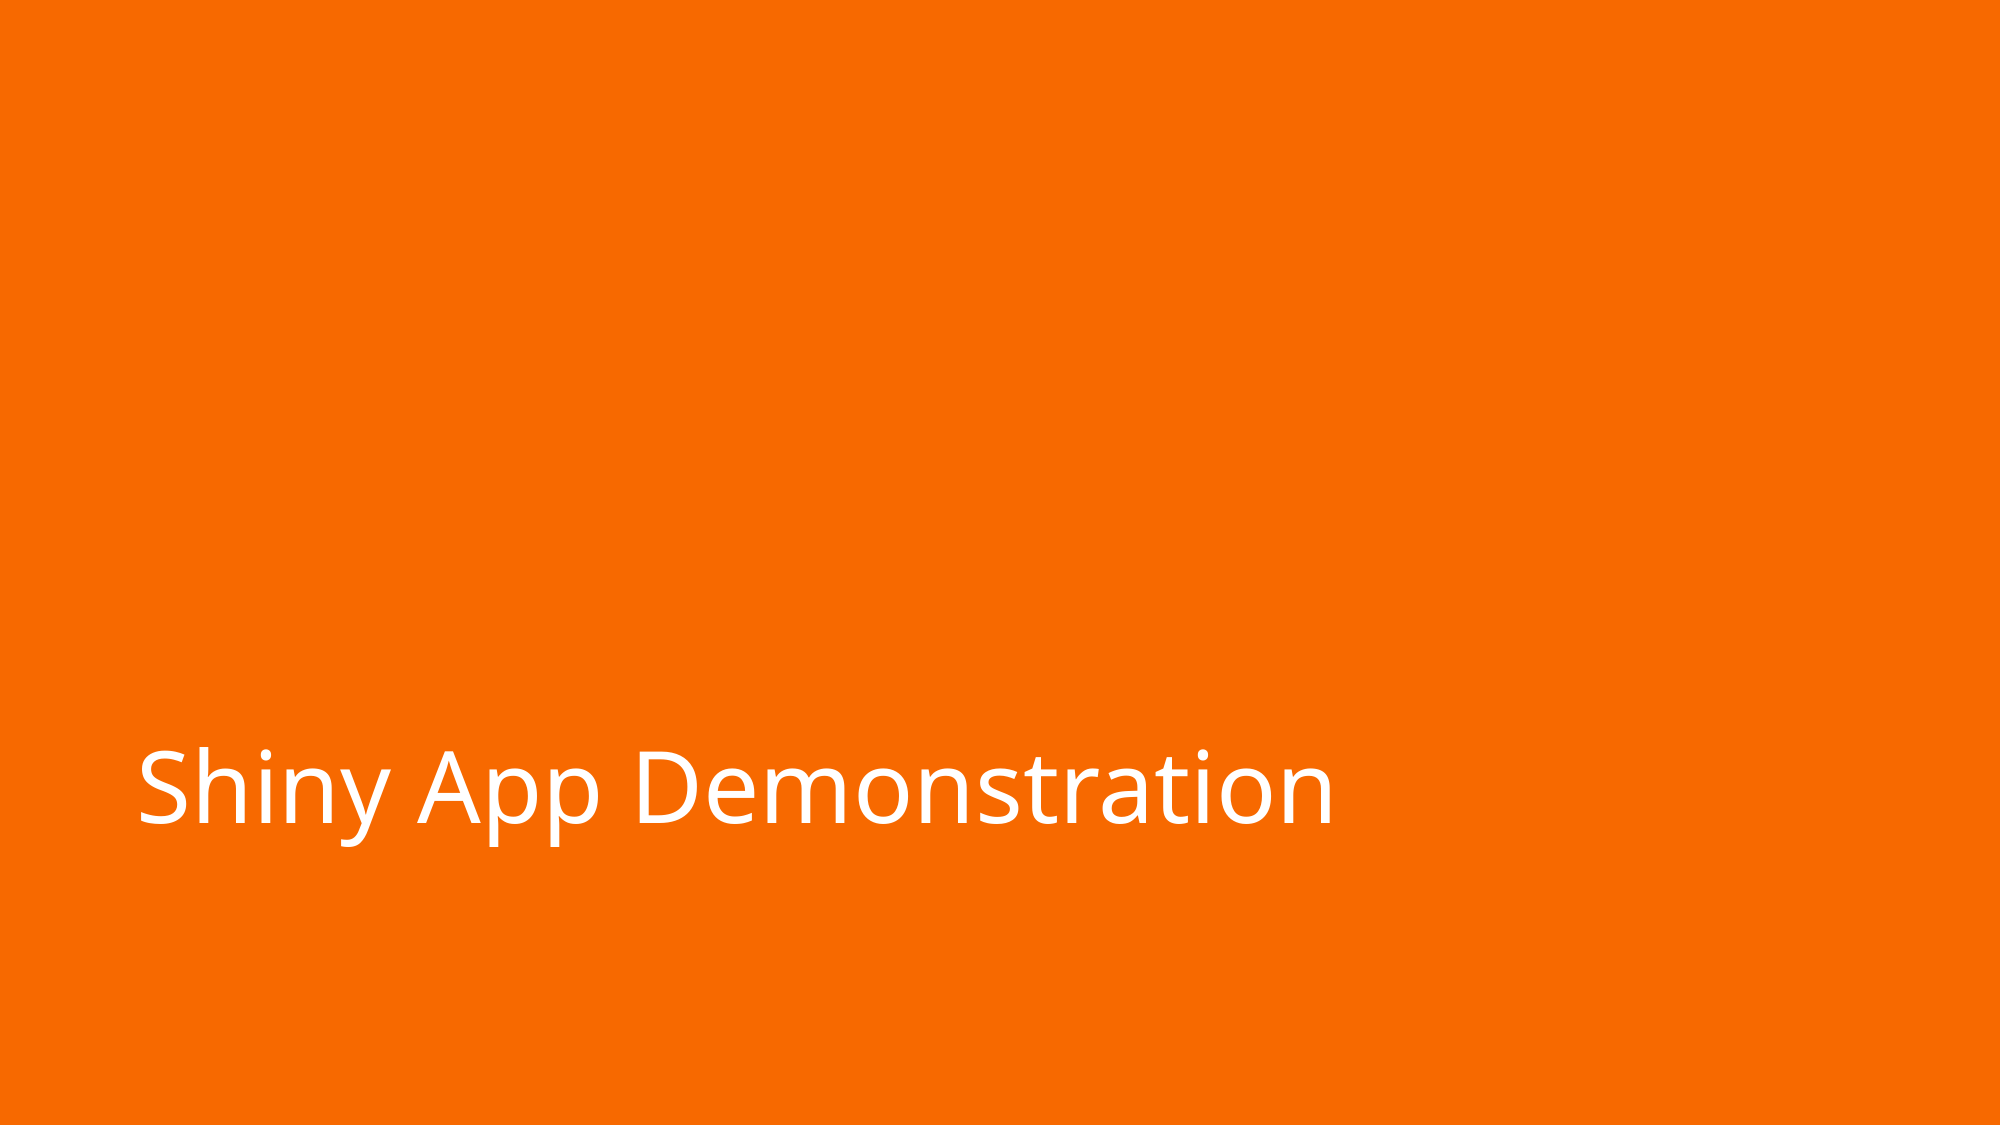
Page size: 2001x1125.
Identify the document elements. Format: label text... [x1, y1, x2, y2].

title Shiny App Demonstration [136, 629, 1862, 854]
